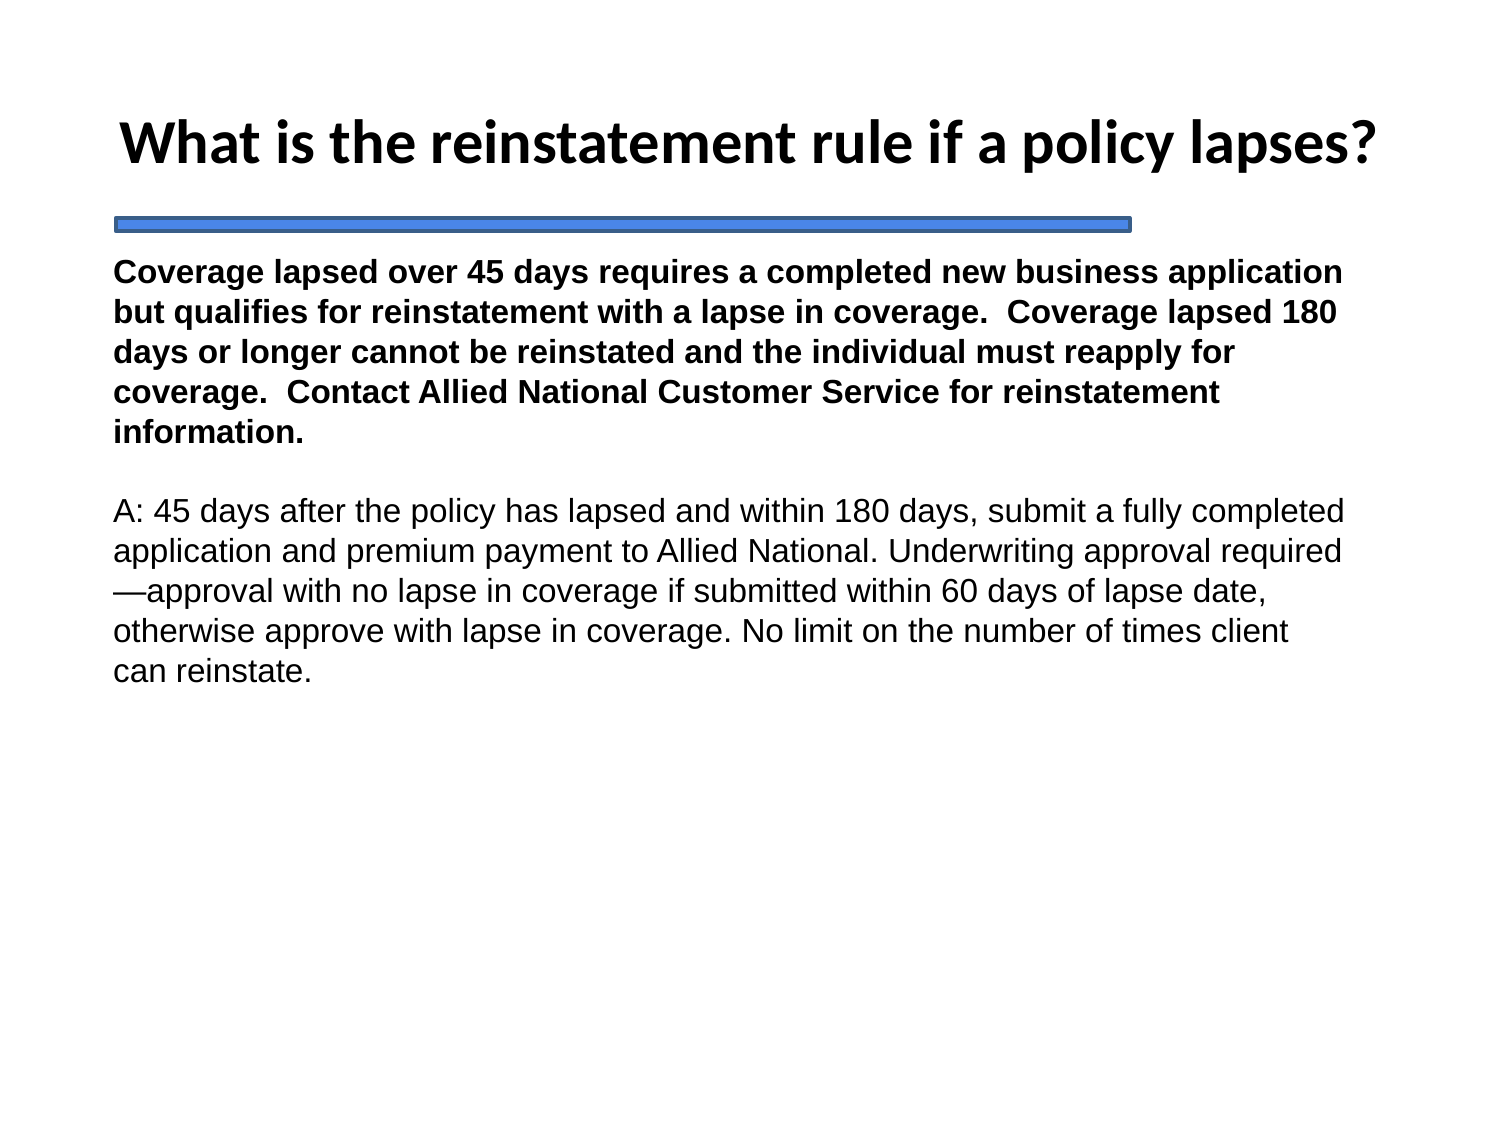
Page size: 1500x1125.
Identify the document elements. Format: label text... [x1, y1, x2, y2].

text_box [115, 218, 1130, 231]
title What is the reinstatement rule if a policy lapses? [75, 45, 1425, 233]
text_box Coverage lapsed over 45 days requires a completed new business application but qualifies for reinstatement with a lapse in coverage. Coverage lapsed 180 days or longer cannot be reinstated and the individual must reapply for coverage. Contact Allied National Customer Service for reinstatement information. A: 45 days after the policy has lapsed and within 180 days, submit a fully completed application and premium payment to Allied National. Underwriting approval required—approval with no lapse in coverage if submitted within 60 days of lapse date, otherwise approve with lapse in coverage. No limit on the number of times client can reinstate. [98, 235, 1369, 328]
